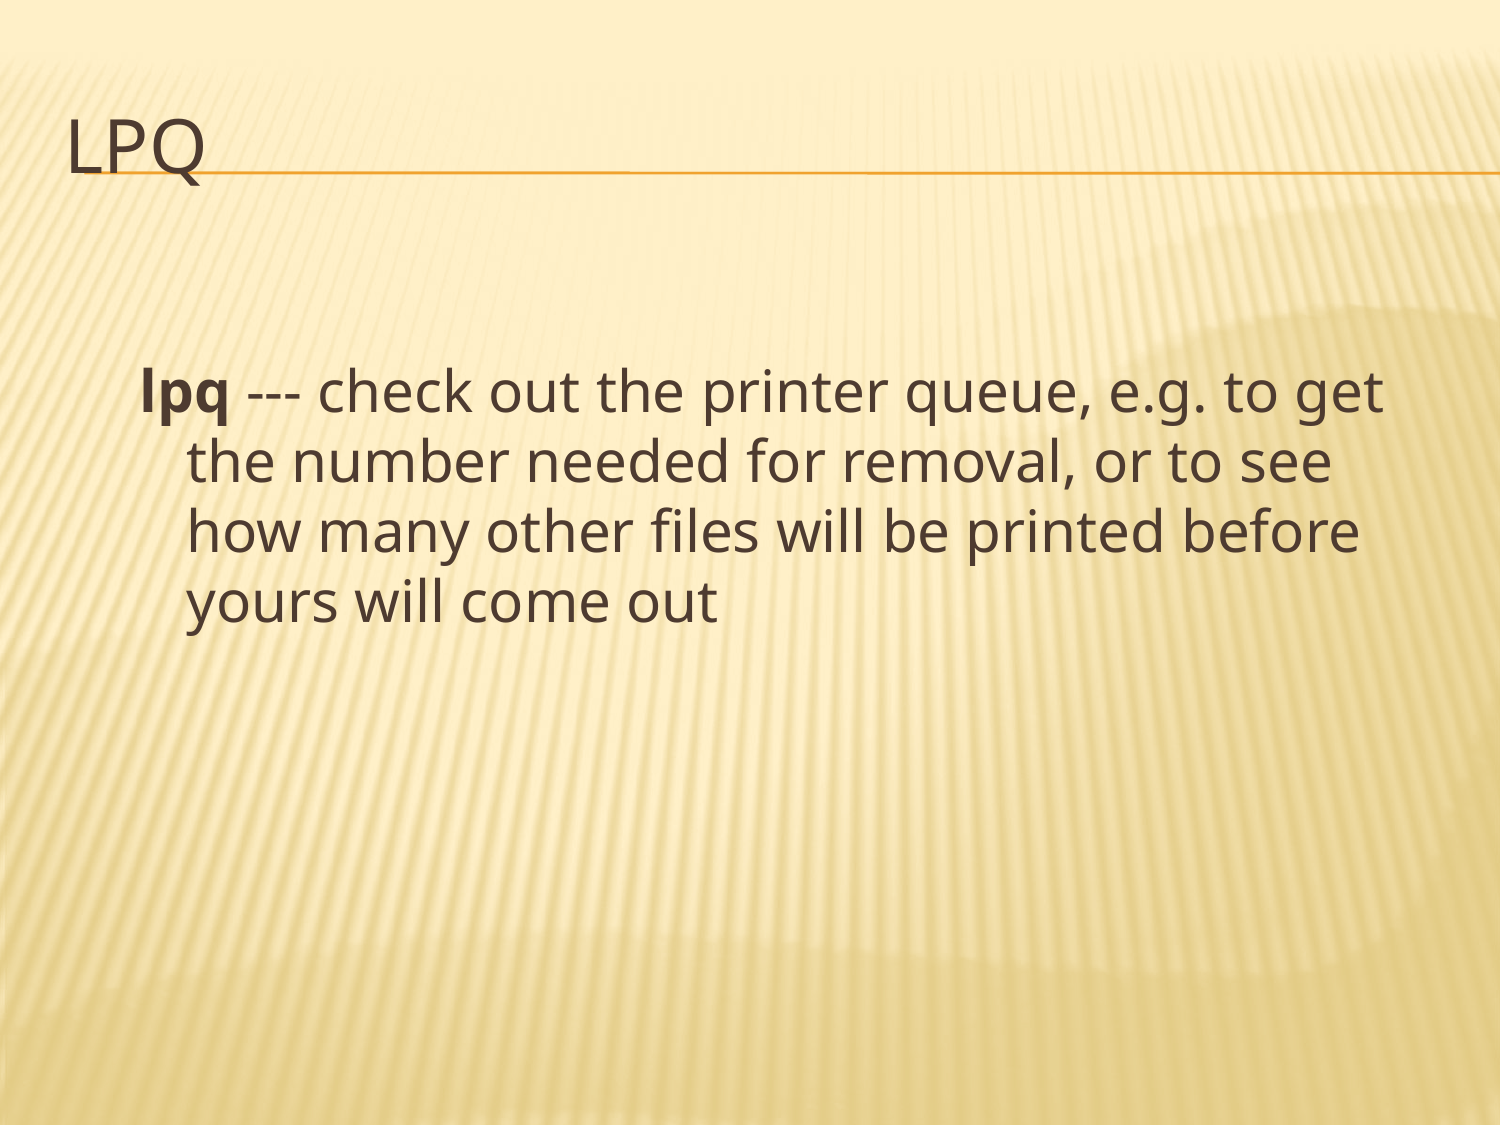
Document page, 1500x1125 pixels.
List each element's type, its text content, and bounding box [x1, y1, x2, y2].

list lpq --- check out the printer queue, e.g. to get the number needed for removal, or to see how many other files will be printed before yours will come out [50, 254, 1475, 998]
title lpq [50, 75, 1475, 213]
